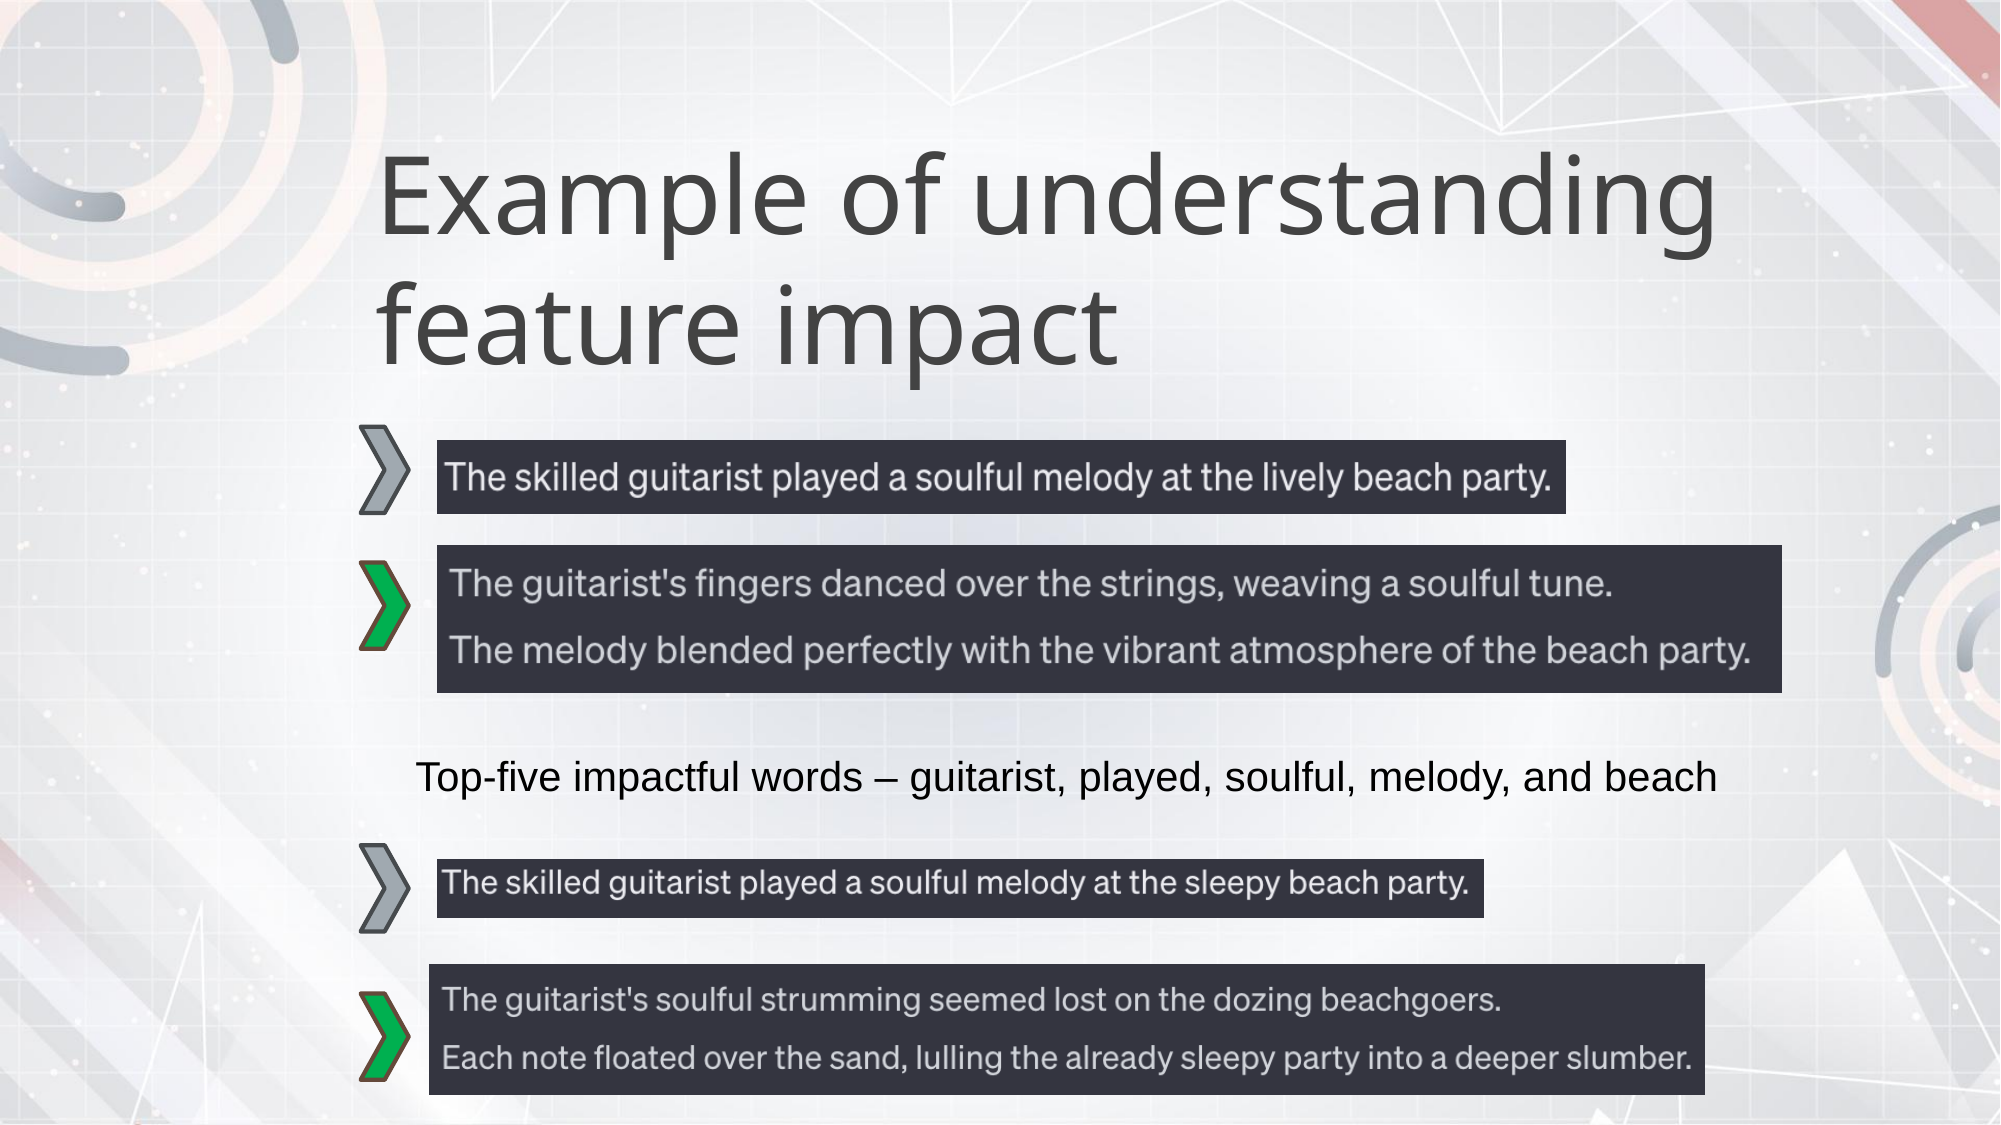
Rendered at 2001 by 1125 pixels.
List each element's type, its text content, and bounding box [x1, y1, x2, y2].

title Example of understanding feature impact [360, 236, 1775, 401]
text_box Top-five impactful words – guitarist, played, soulful, melody, and beach [400, 742, 1734, 807]
text_box [358, 843, 411, 934]
text_box [358, 560, 411, 651]
picture [0, 0, 2000, 1125]
text_box [358, 424, 411, 516]
text_box [358, 991, 411, 1082]
